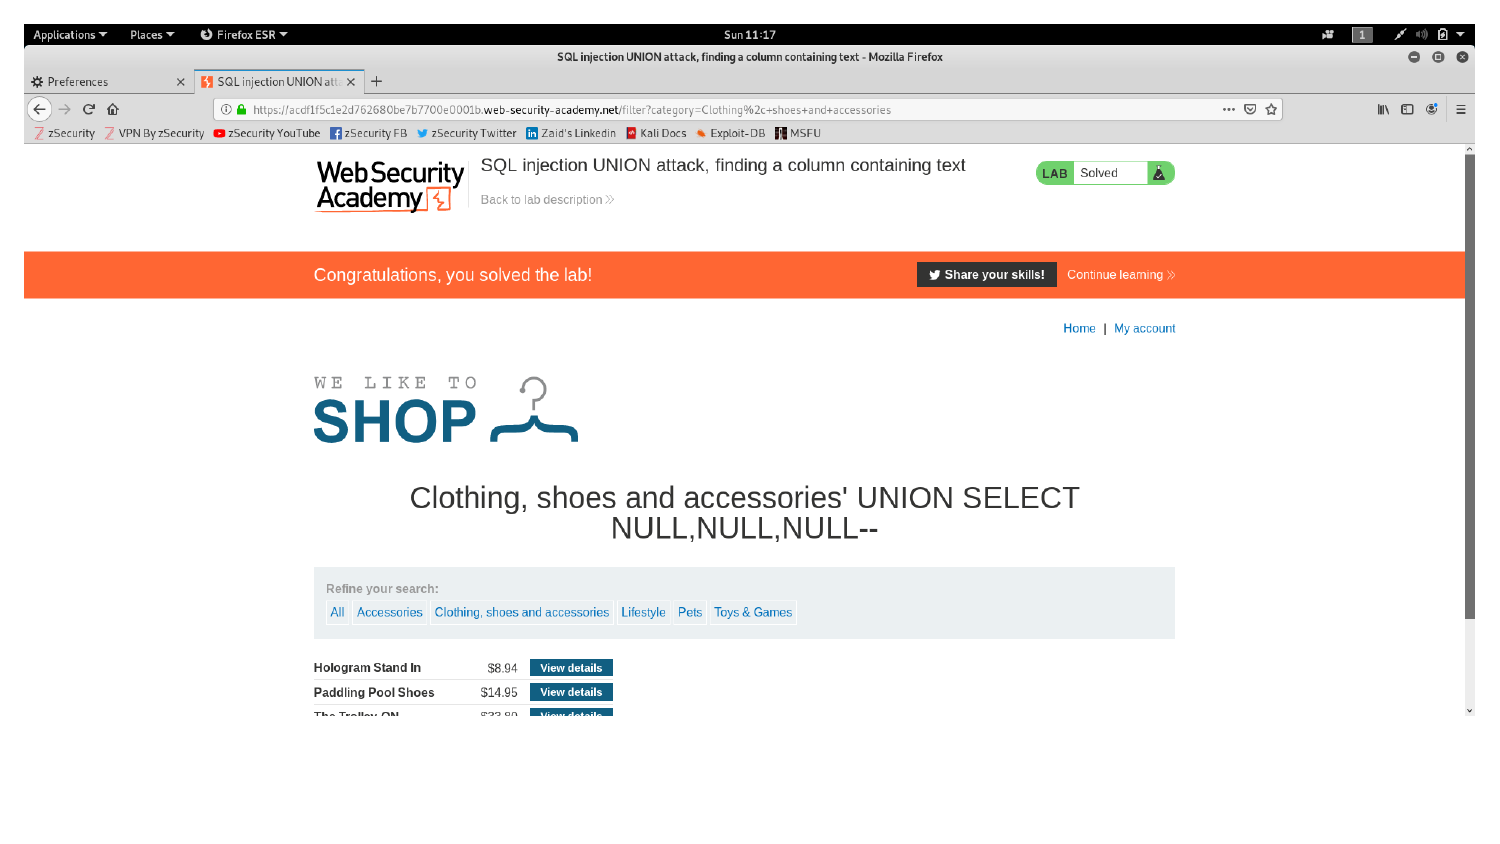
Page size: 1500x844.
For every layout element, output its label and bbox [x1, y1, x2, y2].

picture [24, 24, 1476, 716]
